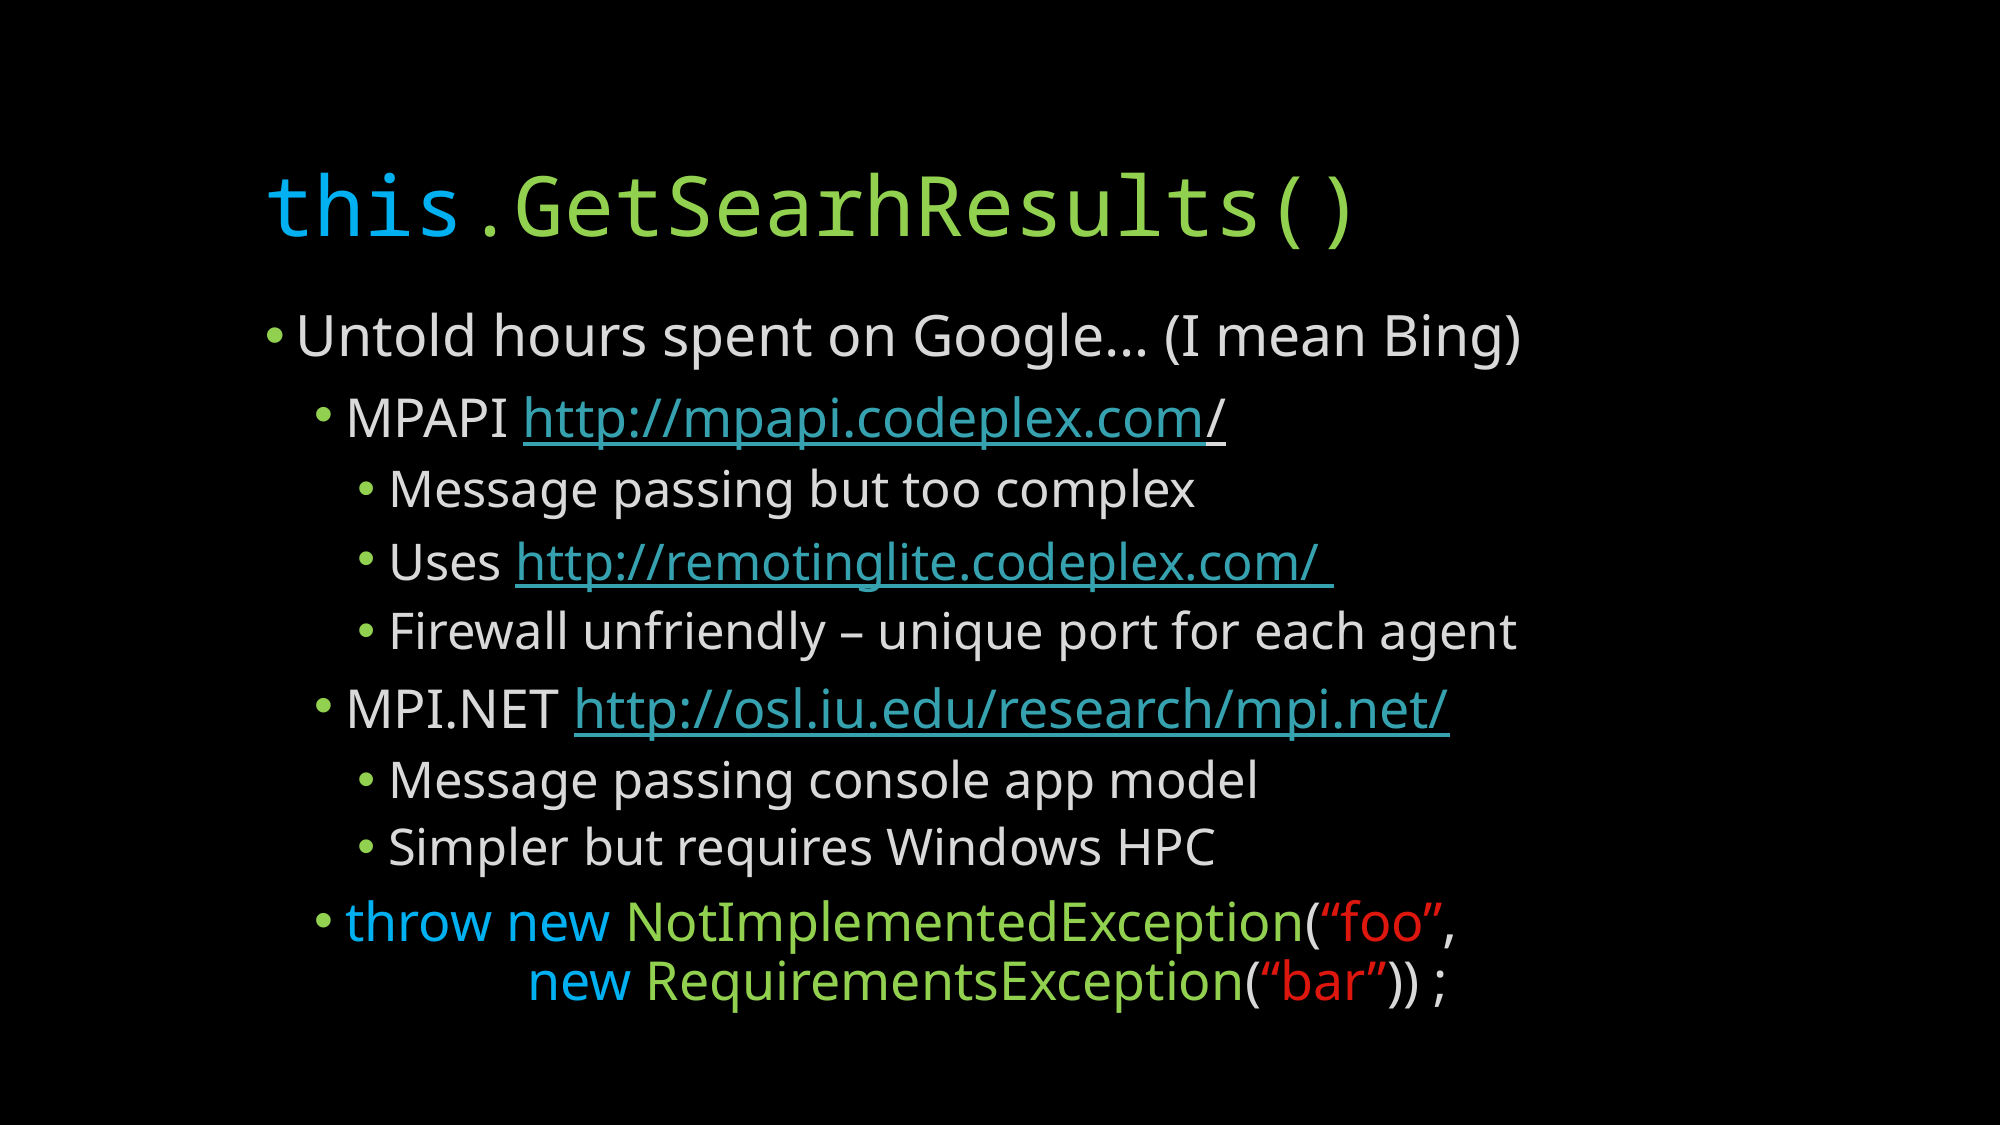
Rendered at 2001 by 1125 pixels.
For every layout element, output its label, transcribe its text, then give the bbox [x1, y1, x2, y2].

list Untold hours spent on Google… (I mean Bing) MPAPI http://mpapi.codeplex.com/ Message passing but too complex Uses http://remotinglite.codeplex.com/ Firewall unfriendly – unique port for each agent MPI.NET http://osl.iu.edu/research/mpi.net/ Message passing console app model Simpler but requires Windows HPC throw new NotImplementedException(“foo”, new RequirementsException(“bar”)) ; [249, 299, 1750, 1038]
title this.GetSearhResults() [249, 75, 1750, 263]
